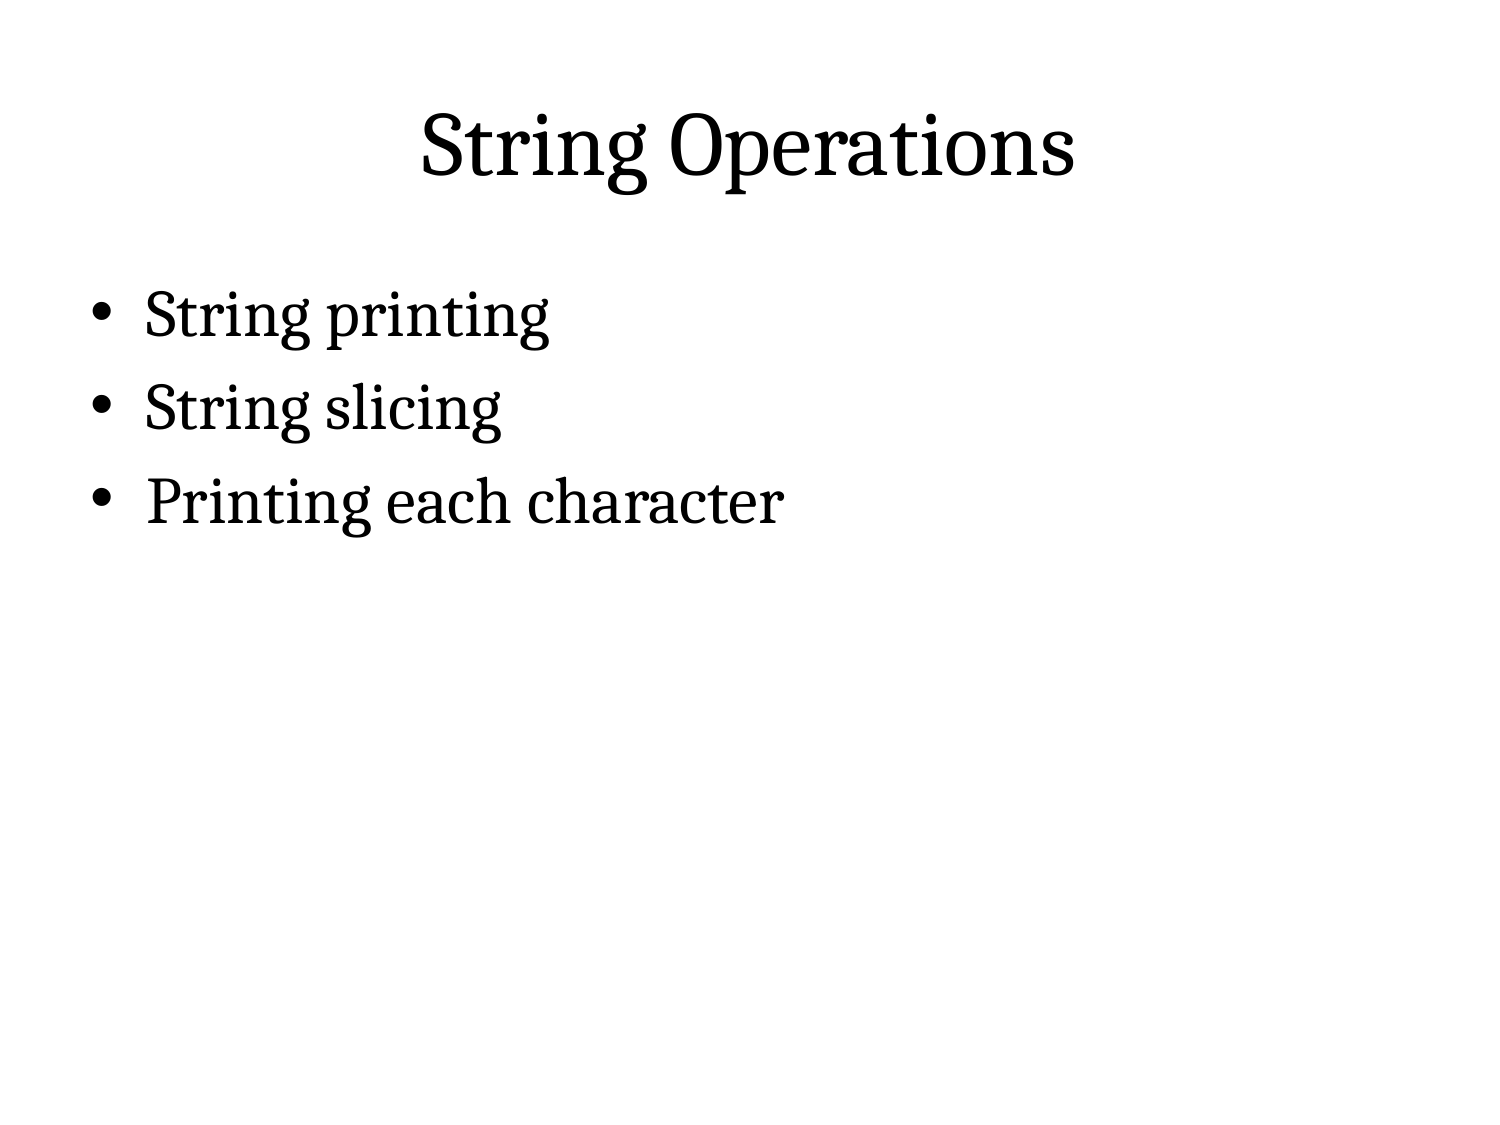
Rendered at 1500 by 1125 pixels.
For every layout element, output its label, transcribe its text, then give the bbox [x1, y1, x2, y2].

list String printing String slicing Printing each character [75, 262, 1425, 1005]
title String Operations [75, 45, 1425, 233]
